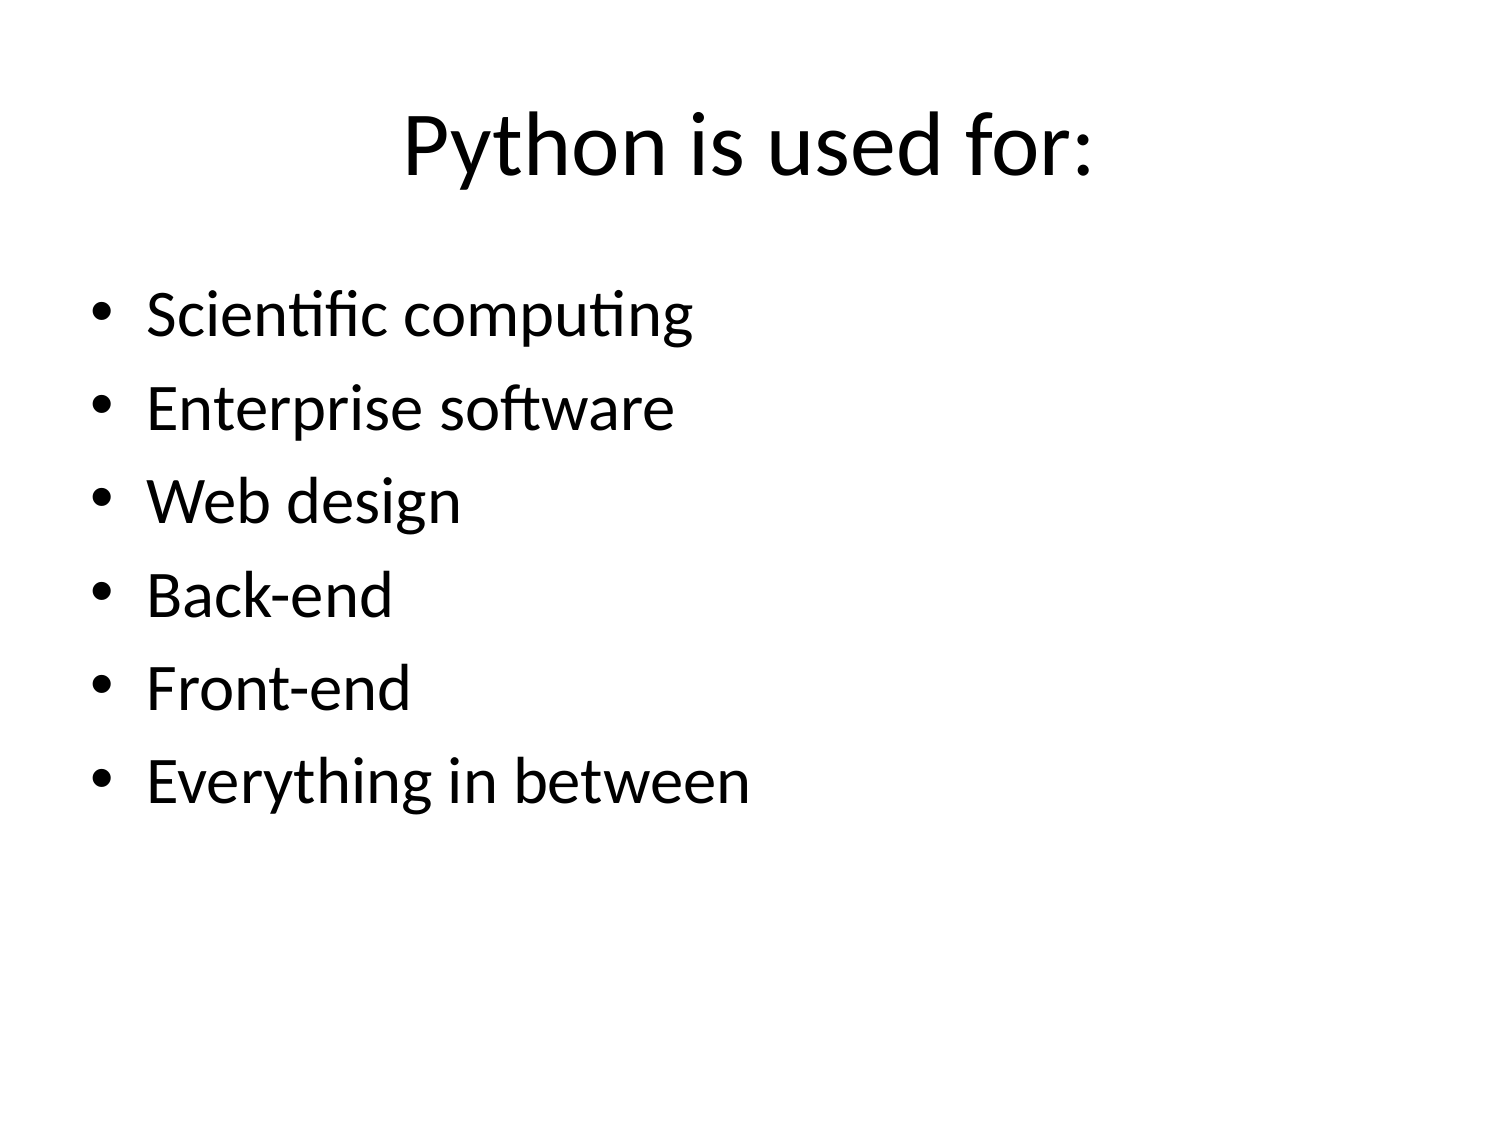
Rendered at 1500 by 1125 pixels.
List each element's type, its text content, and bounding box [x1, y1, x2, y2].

list Scientific computing Enterprise software Web design Back-end Front-end Everything in between [75, 262, 1425, 1005]
title Python is used for: [75, 45, 1425, 233]
